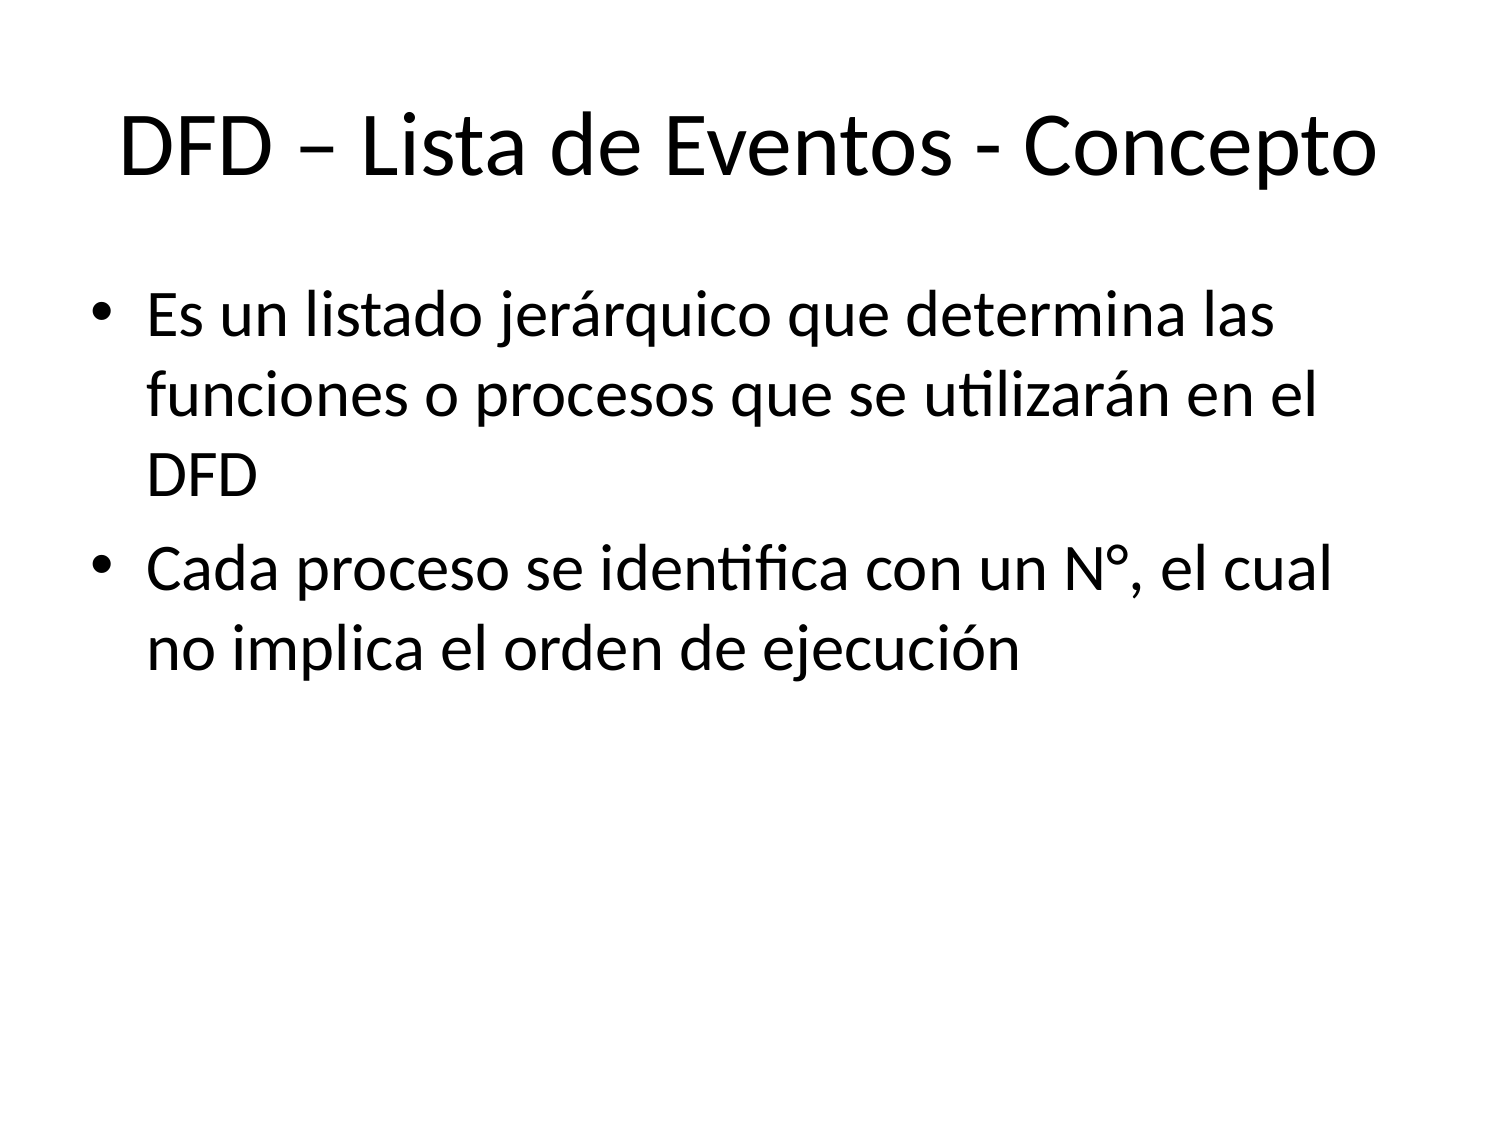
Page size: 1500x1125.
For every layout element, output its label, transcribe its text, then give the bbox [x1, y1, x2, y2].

list Es un listado jerárquico que determina las funciones o procesos que se utilizarán en el DFD Cada proceso se identifica con un N°, el cual no implica el orden de ejecución [75, 262, 1425, 1005]
title DFD – Lista de Eventos - Concepto [75, 45, 1425, 233]
